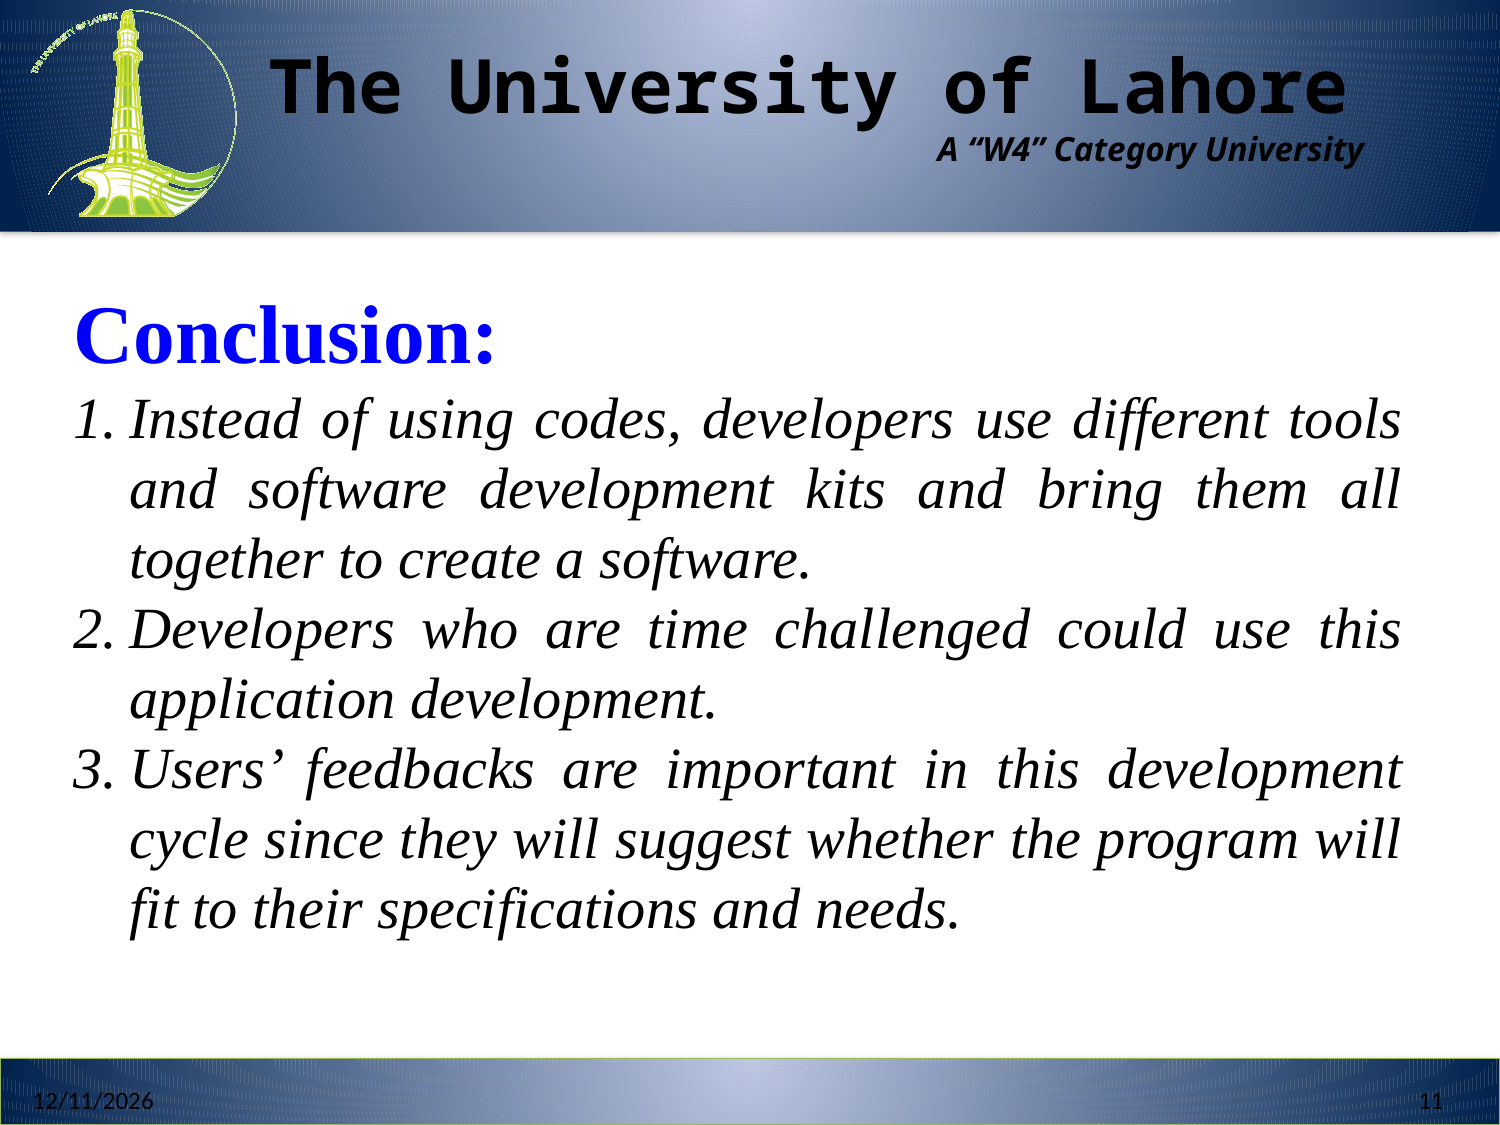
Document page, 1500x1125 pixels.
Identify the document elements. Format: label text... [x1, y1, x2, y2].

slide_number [17, 1069, 368, 1125]
text_box Conclusion: Instead of using codes, developers use different tools and software development kits and bring them all together to create a software. Developers who are time challenged could use this application development. Users’ feedbacks are important in this development cycle since they will suggest whether the program will fit to their specifications and needs. [58, 273, 1418, 948]
picture [29, 6, 238, 221]
text_box The University of Lahore A “W4” Category University [253, 30, 1388, 216]
slide_number 11 [1108, 1069, 1459, 1125]
text_box [0, 0, 1500, 232]
text_box [0, 1058, 1500, 1125]
